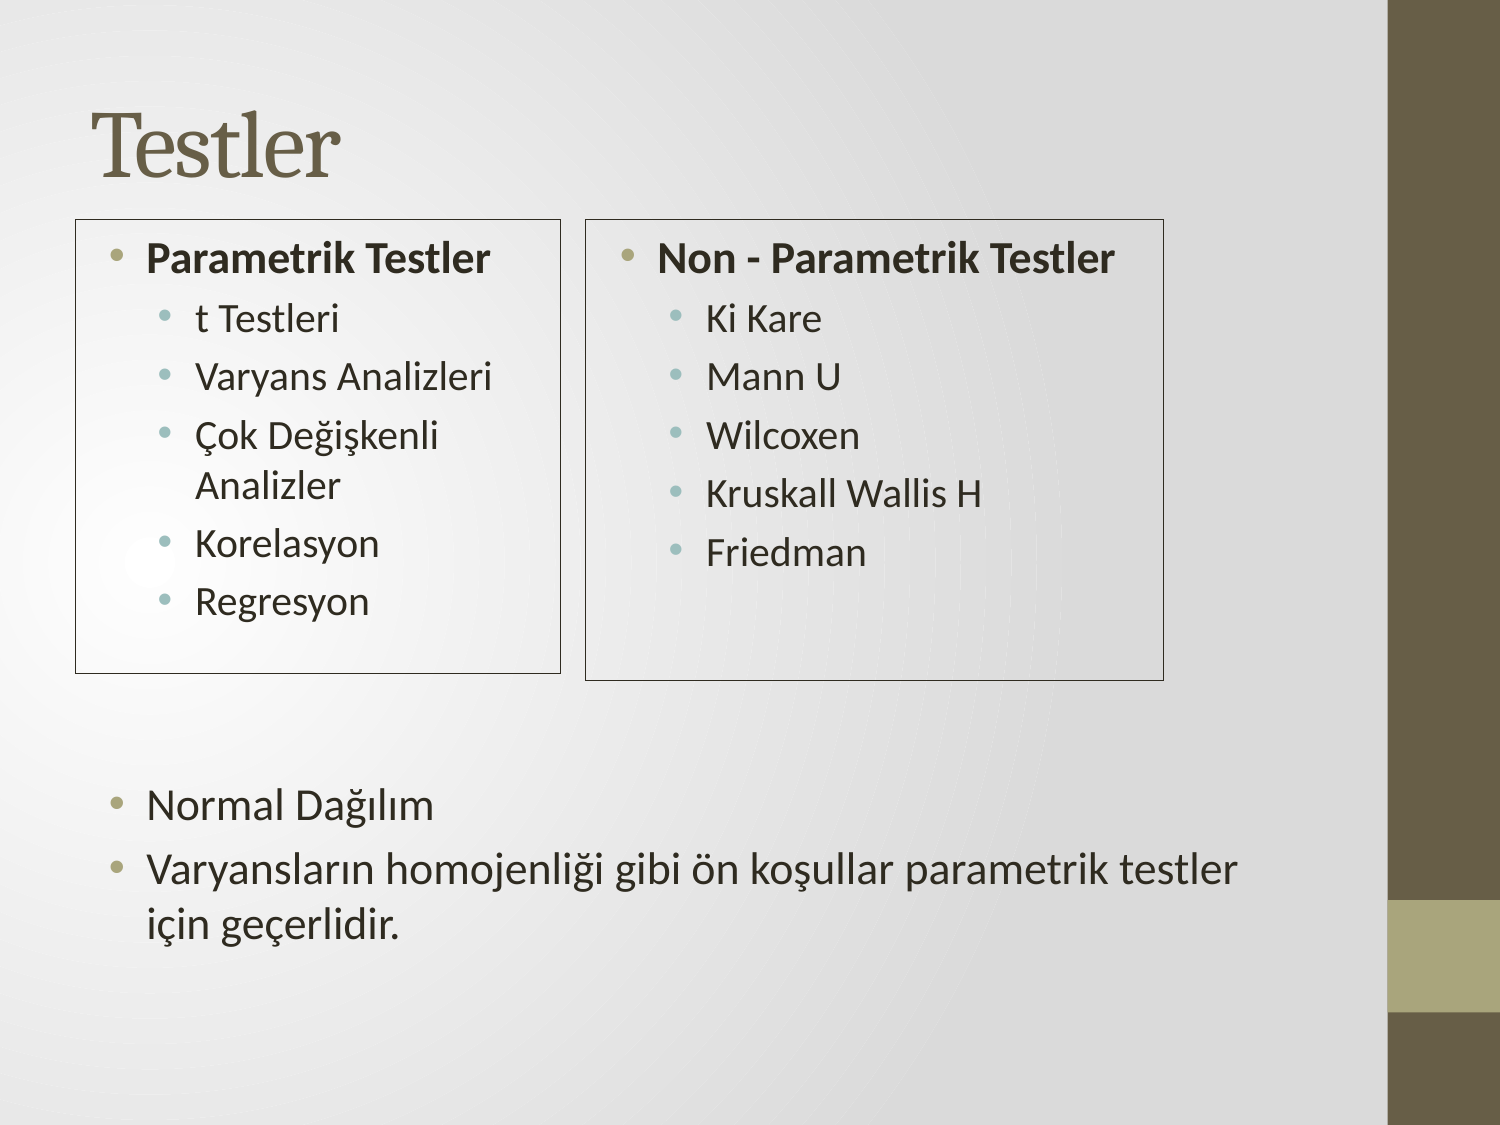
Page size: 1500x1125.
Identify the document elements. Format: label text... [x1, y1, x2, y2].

title Testler [75, 45, 1325, 233]
list Parametrik Testler t Testleri Varyans Analizleri Çok Değişkenli Analizler Korelasyon Regresyon [75, 219, 561, 674]
text_box Non - Parametrik Testler Ki Kare Mann U Wilcoxen Kruskall Wallis H Friedman [585, 219, 1164, 681]
text_box Normal Dağılım Varyansların homojenliği gibi ön koşullar parametrik testler için geçerlidir. [75, 767, 1325, 1071]
